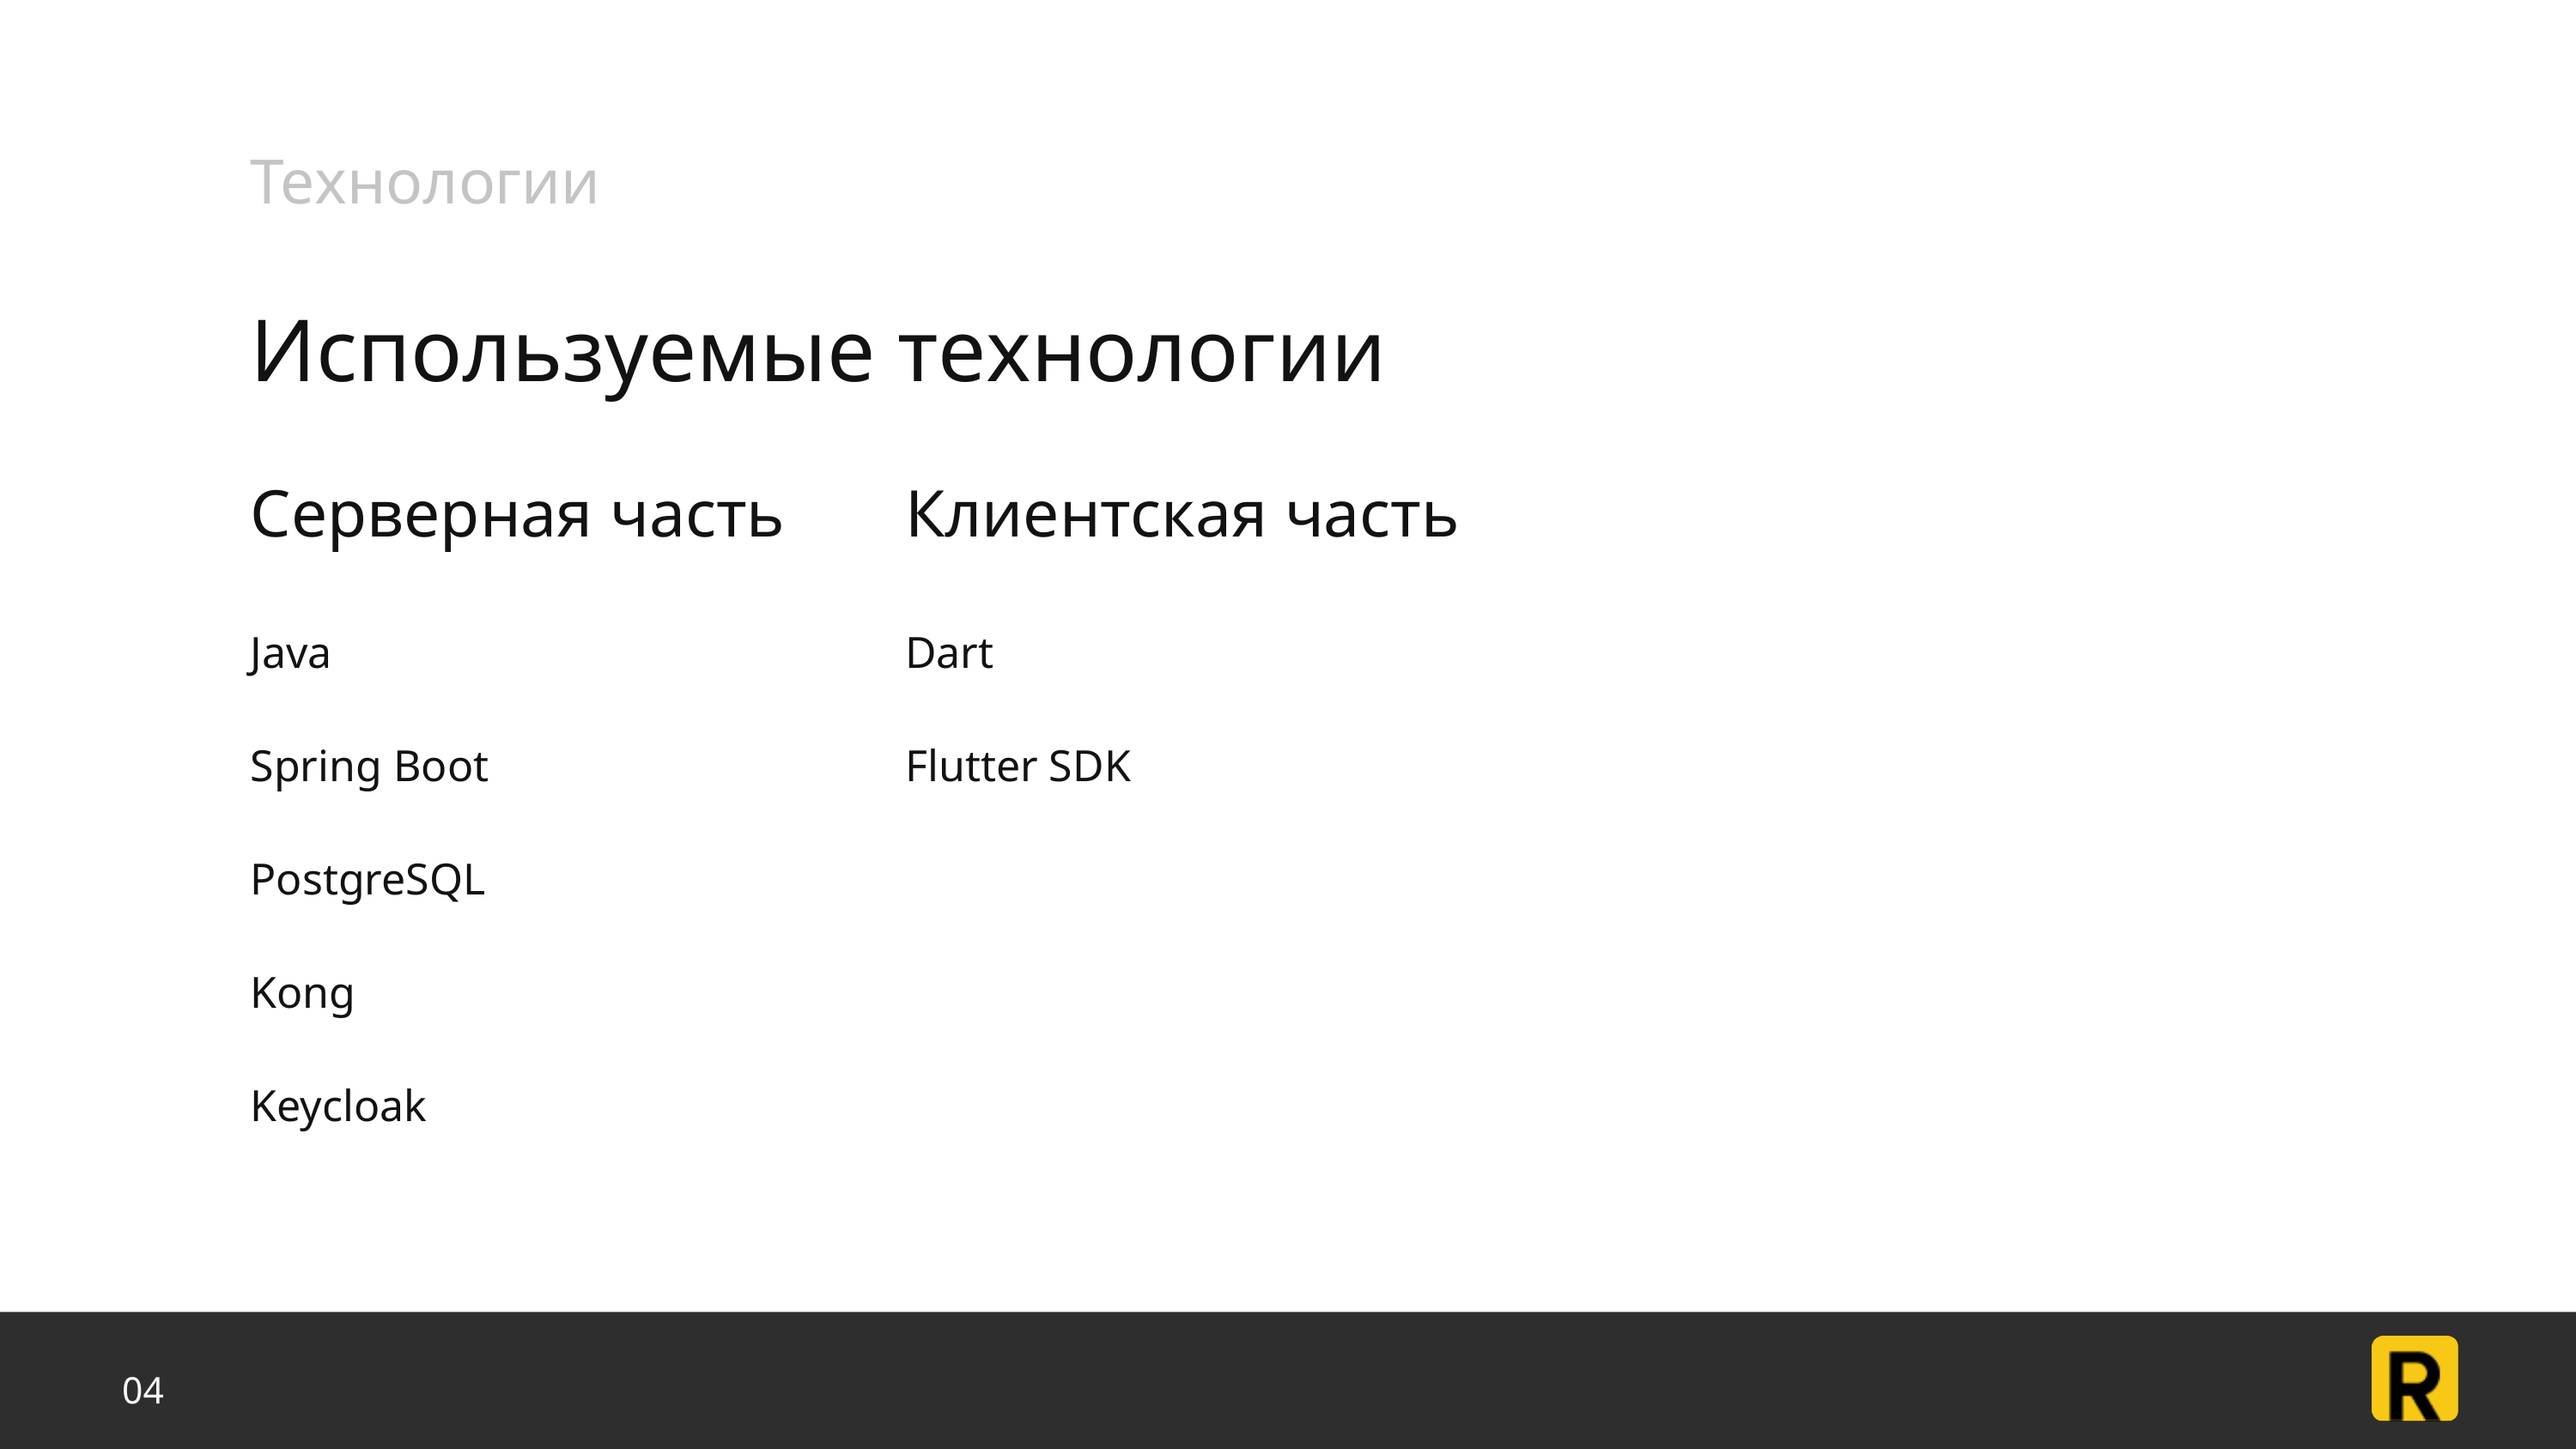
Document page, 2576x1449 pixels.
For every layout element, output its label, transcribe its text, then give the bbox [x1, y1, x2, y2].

text_box Java ﻿﻿Spring Boot ﻿﻿PostgreSQL Kong ﻿﻿Keycloak [250, 563, 895, 1195]
picture [2372, 1336, 2458, 1422]
text_box Dart Flutter SDK [905, 563, 1875, 1077]
text_box 04 [97, 1312, 189, 1396]
text_box Клиентская часть [905, 464, 1498, 563]
text_box Технологии [250, 142, 1066, 221]
text_box Используемые технологии [250, 286, 1426, 427]
text_box [0, 1312, 2576, 1449]
text_box Серверная часть [250, 464, 822, 563]
